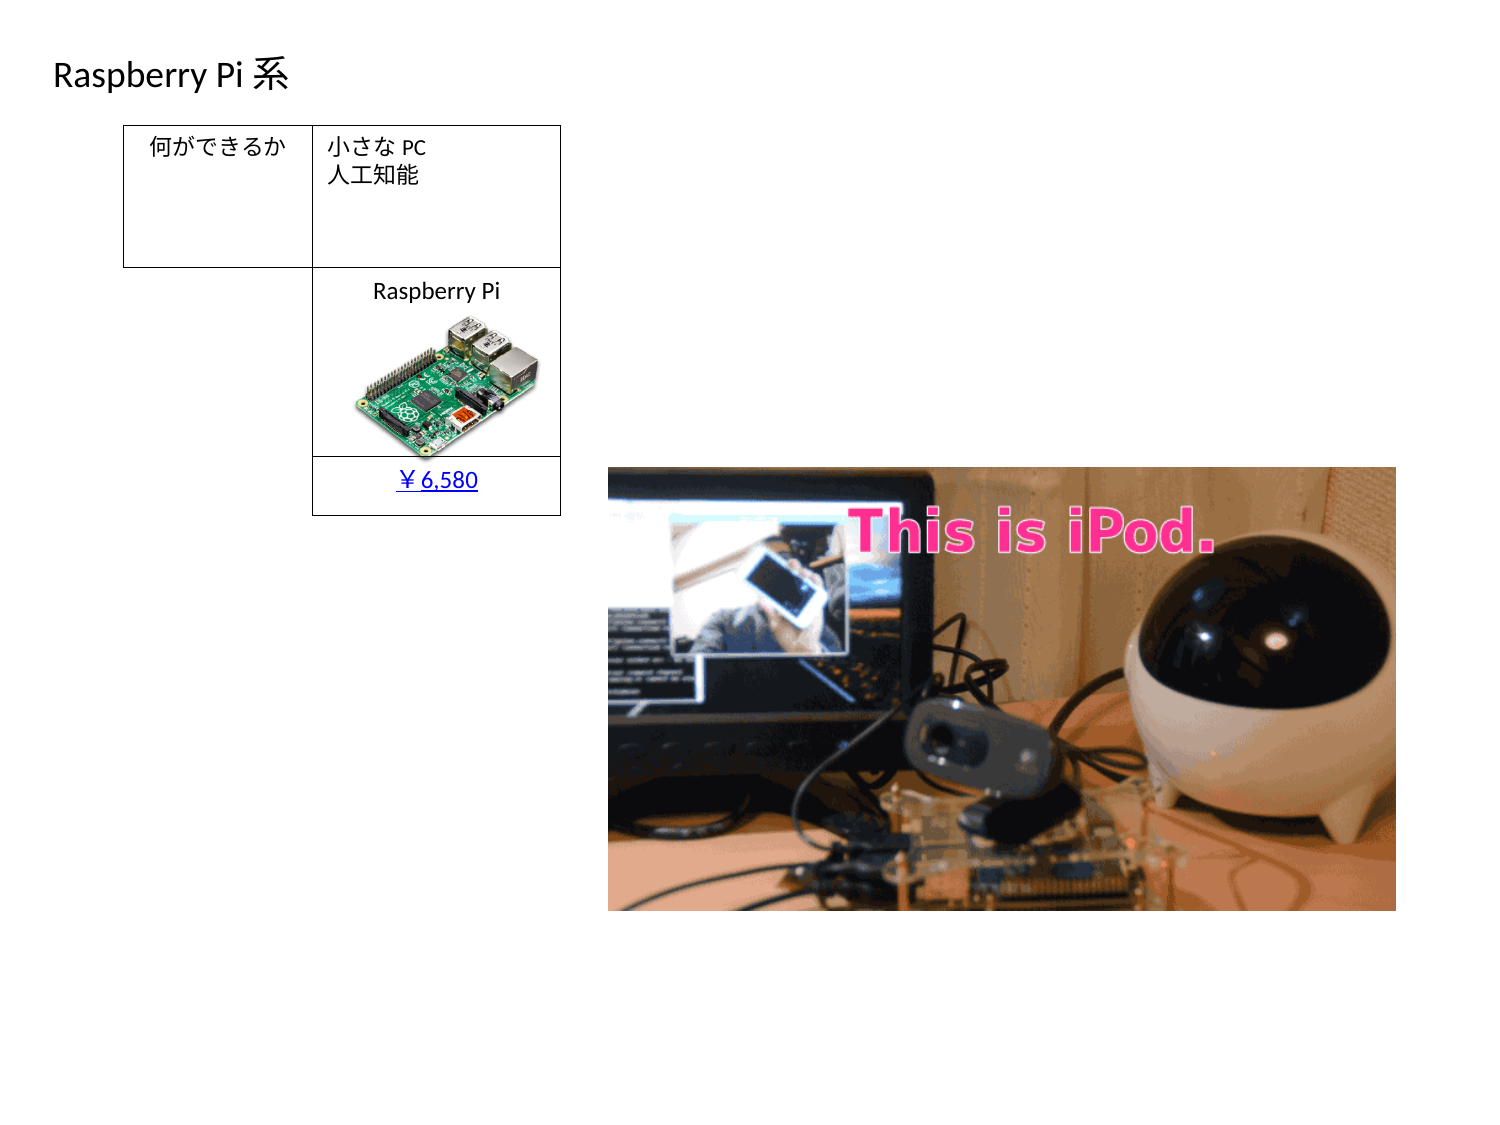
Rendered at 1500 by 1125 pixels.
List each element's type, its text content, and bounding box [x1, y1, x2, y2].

text_box ￥6,580 [312, 456, 561, 516]
text_box Raspberry Pi系 [38, 42, 306, 103]
picture [608, 467, 1396, 912]
text_box 何ができるか [123, 125, 313, 268]
text_box Raspberry Pi [312, 268, 561, 456]
text_box 小さなPC 人工知能 [313, 125, 561, 268]
picture [348, 302, 544, 480]
